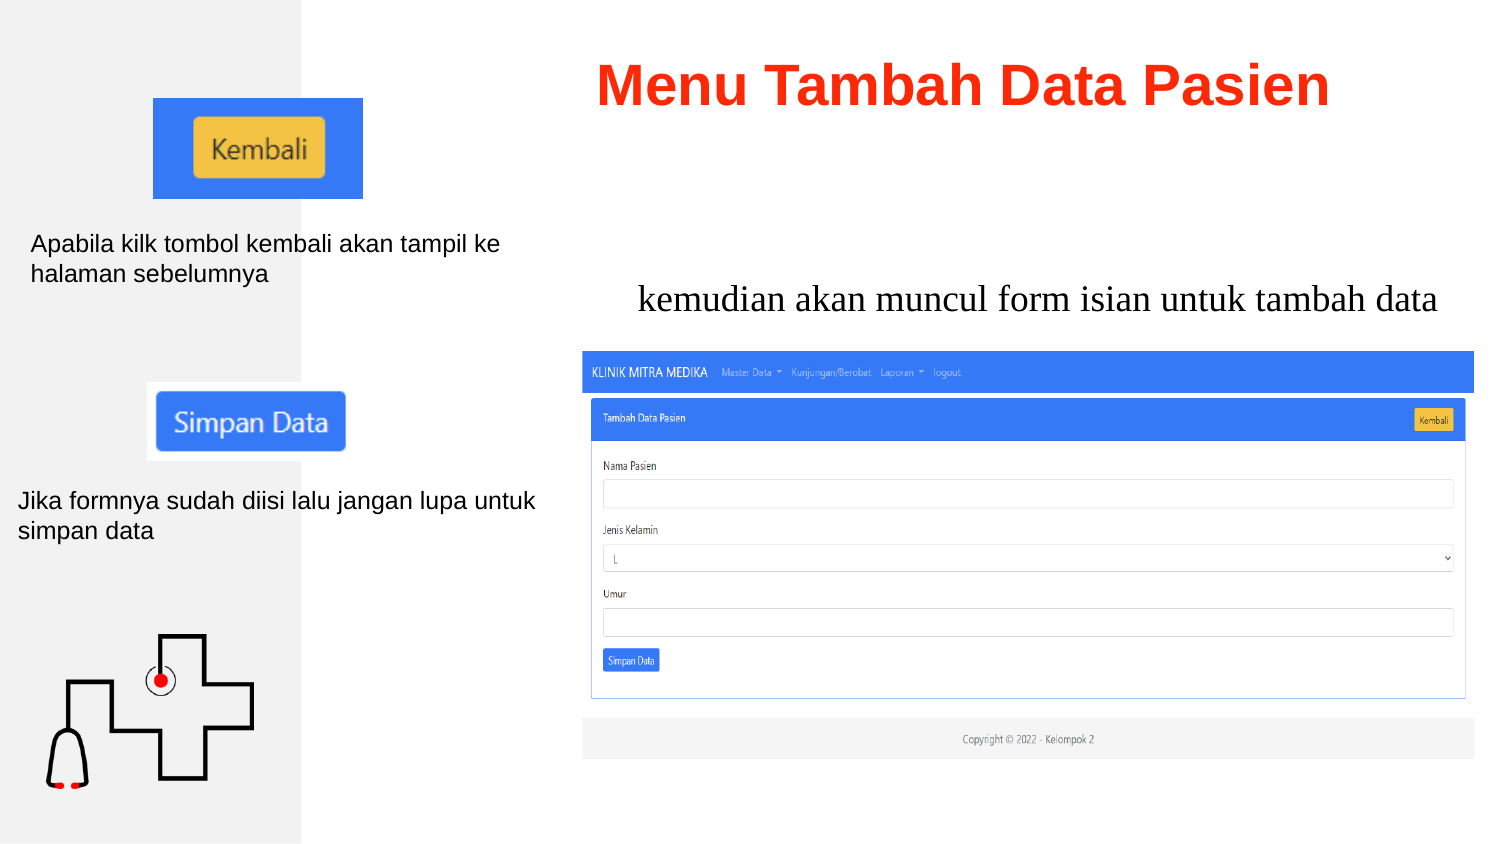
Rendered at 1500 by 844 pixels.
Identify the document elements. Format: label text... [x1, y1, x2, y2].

picture [582, 350, 1475, 777]
text_box Apabila kilk tombol kembali akan tampil ke halaman sebelumnya [15, 219, 577, 295]
picture [46, 634, 254, 789]
picture [147, 382, 358, 462]
list Menu Tambah Data Pasien [582, 34, 1392, 130]
text_box kemudian akan muncul form isian untuk tambah data [622, 266, 1486, 327]
text_box Jika formnya sudah diisi lalu jangan lupa untuk simpan data [3, 477, 564, 552]
picture [152, 97, 363, 199]
